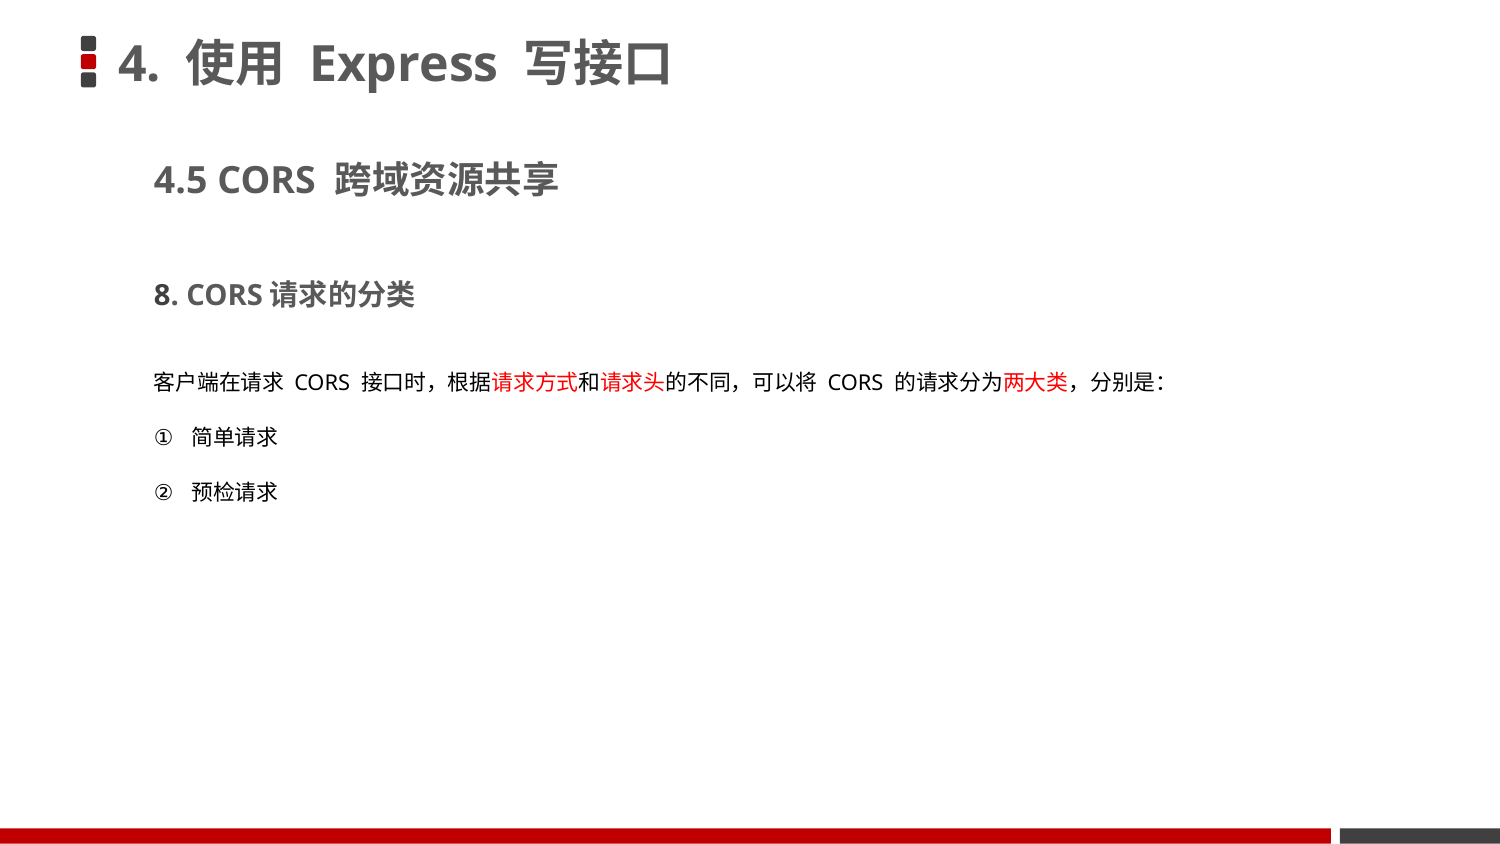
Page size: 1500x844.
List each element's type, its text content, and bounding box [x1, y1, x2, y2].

list 客户端在请求 CORS 接口时，根据请求方式和请求头的不同，可以将 CORS 的请求分为两大类，分别是： 简单请求 预检请求 [139, 348, 1355, 822]
title 4. 使用 Express 写接口 [103, 0, 1209, 130]
text_box 8. CORS请求的分类 [139, 273, 1204, 320]
list 4.5 CORS 跨域资源共享 [139, 153, 1209, 243]
